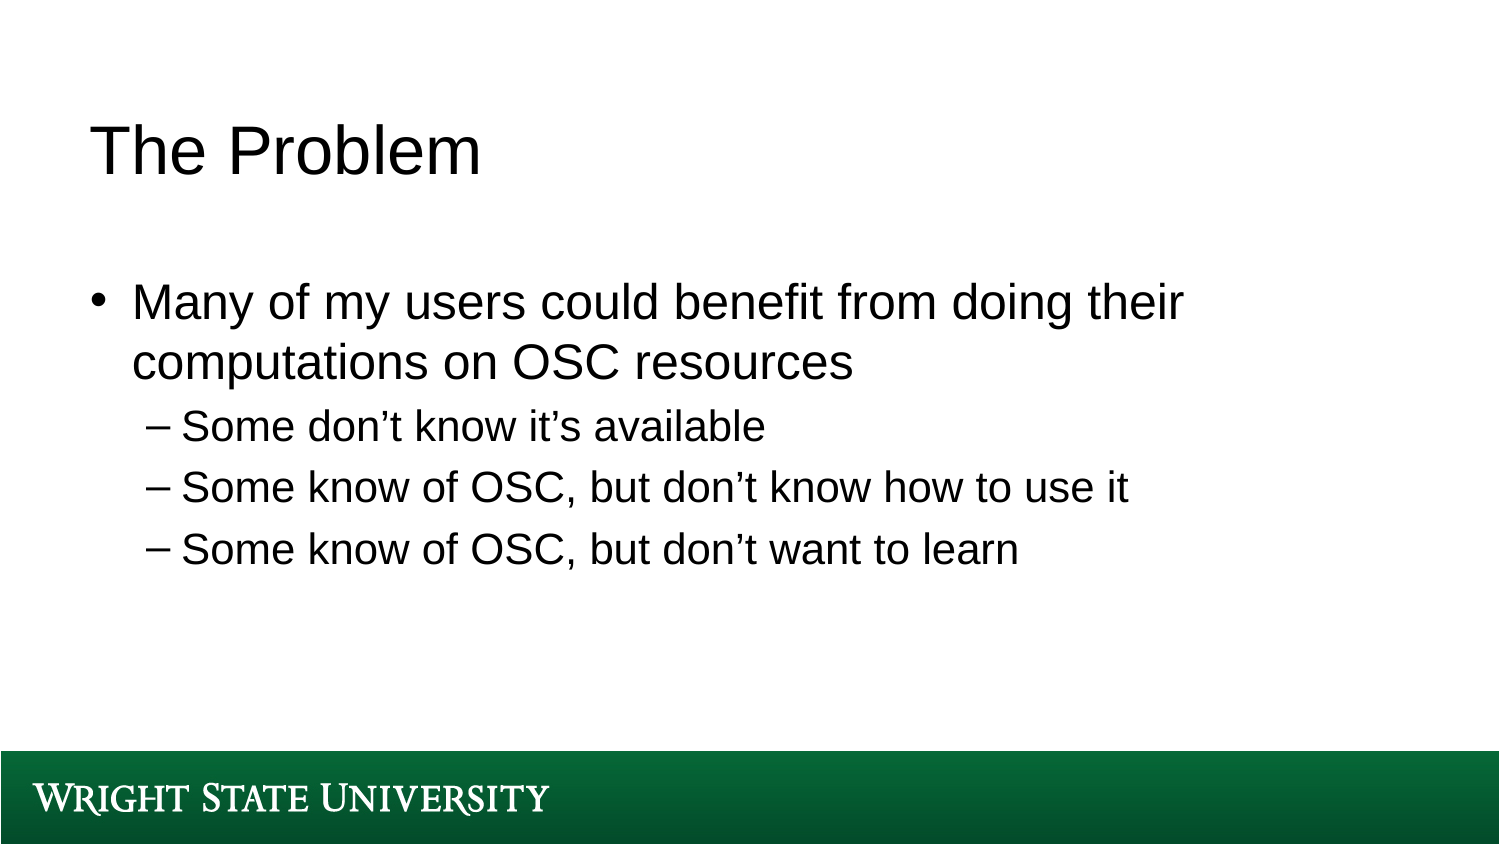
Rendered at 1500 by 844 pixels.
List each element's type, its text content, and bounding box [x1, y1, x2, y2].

title The Problem [75, 98, 1425, 240]
list Many of my users could benefit from doing their computations on OSC resources Some don’t know it’s available Some know of OSC, but don’t know how to use it Some know of OSC, but don’t want to learn [75, 261, 1425, 719]
picture [1, 0, 1499, 844]
